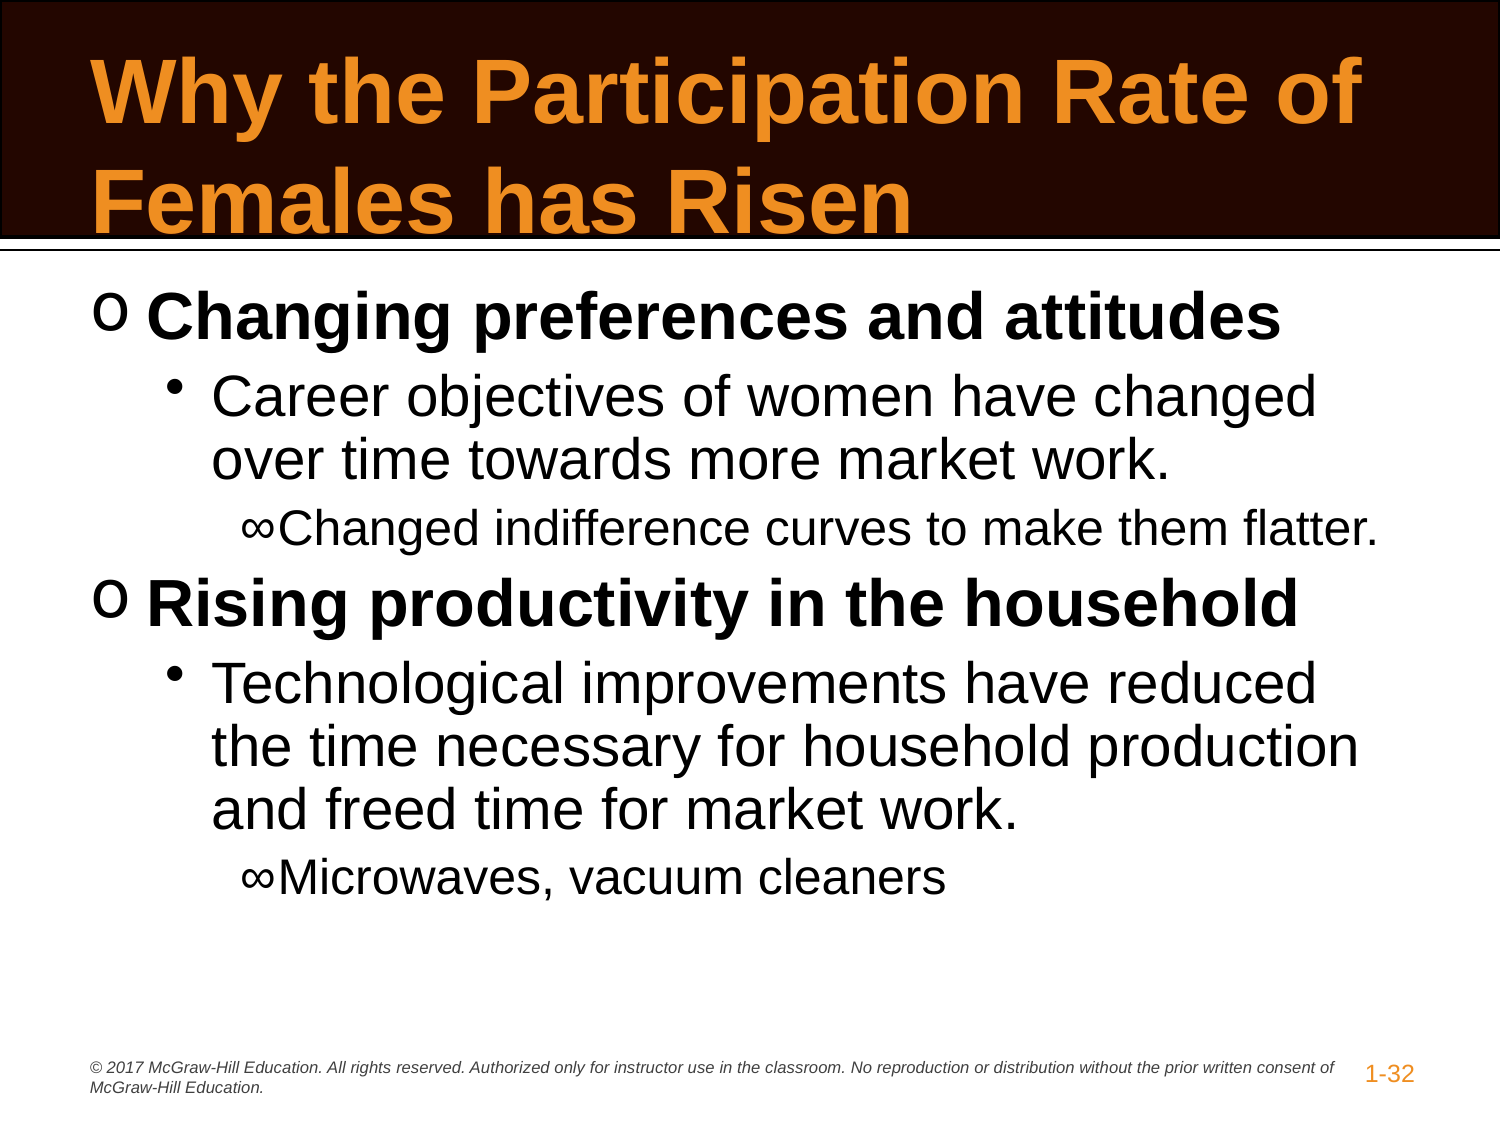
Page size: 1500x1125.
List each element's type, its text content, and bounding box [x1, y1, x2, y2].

title Why the Participation Rate of Females has Risen [75, 48, 1425, 236]
list Changing preferences and attitudes Career objectives of women have changed over time towards more market work. Changed indifference curves to make them flatter. Rising productivity in the household Technological improvements have reduced the time necessary for household production and freed time for market work. Microwaves, vacuum cleaners [75, 275, 1425, 1018]
